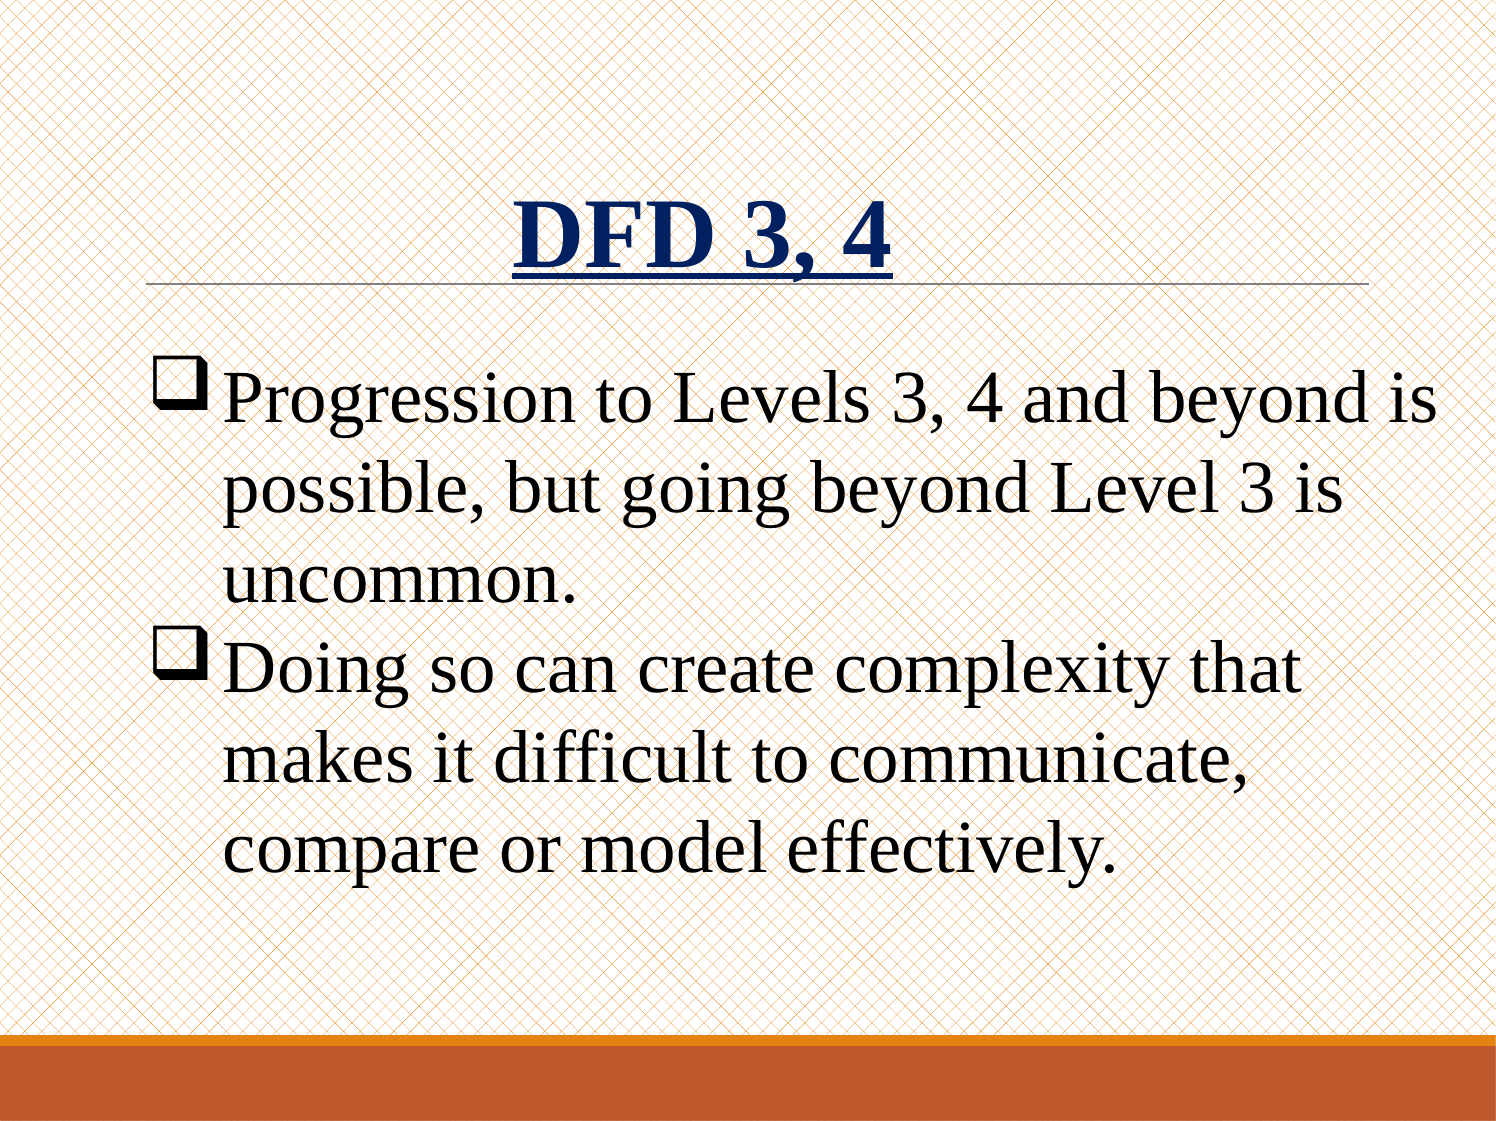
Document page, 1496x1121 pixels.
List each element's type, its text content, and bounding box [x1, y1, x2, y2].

text_box DFD 3, 4 [497, 160, 908, 296]
text_box Progression to Levels 3, 4 and beyond is possible, but going beyond Level 3 is uncommon. Doing so can create complexity that makes it difficult to communicate, compare or model effectively. [147, 347, 1461, 888]
